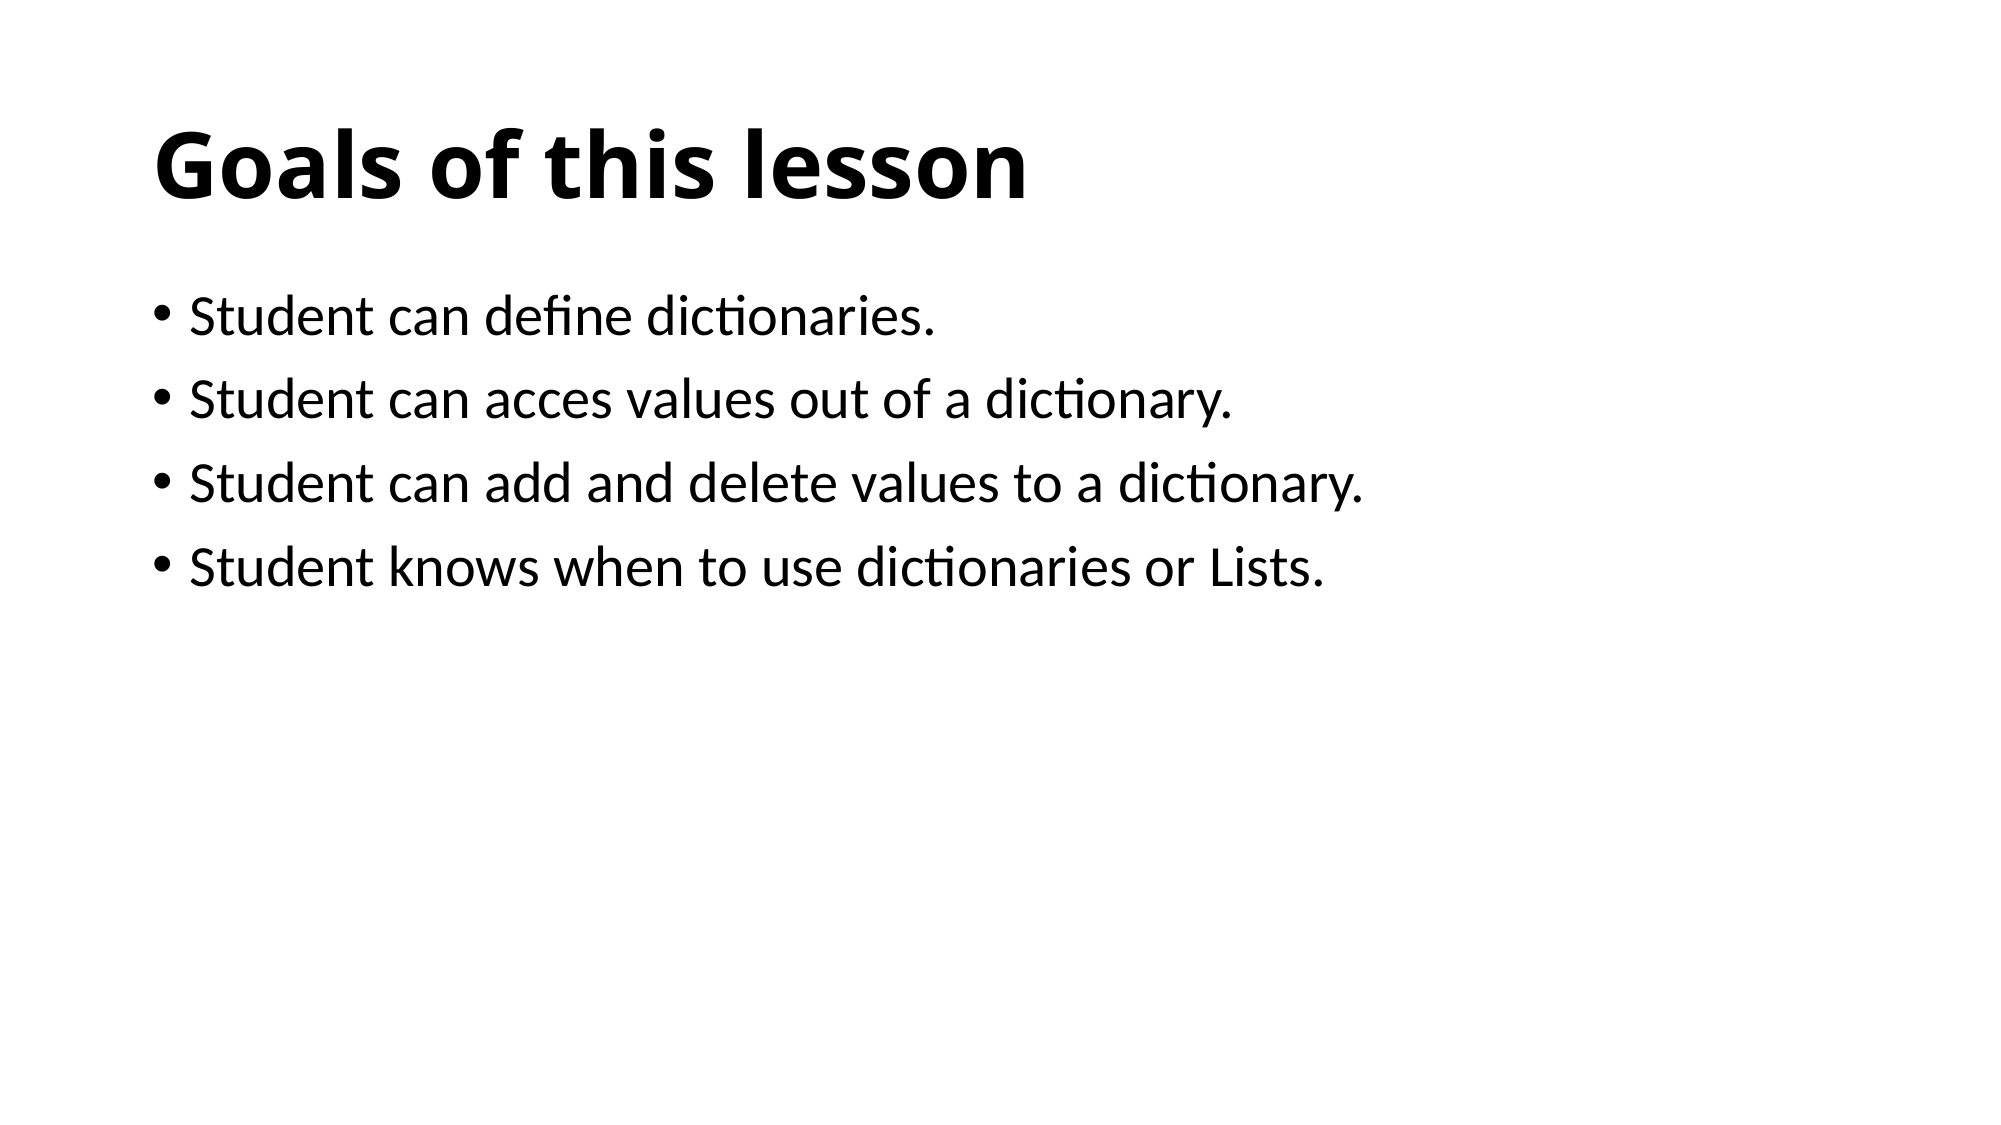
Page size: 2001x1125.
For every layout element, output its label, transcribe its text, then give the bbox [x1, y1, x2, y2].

title Goals of this lesson [137, 59, 1863, 278]
text_box Student can define dictionaries. Student can acces values out of a dictionary. Student can add and delete values to a dictionary. Student knows when to use dictionaries or Lists. [137, 277, 1770, 1103]
